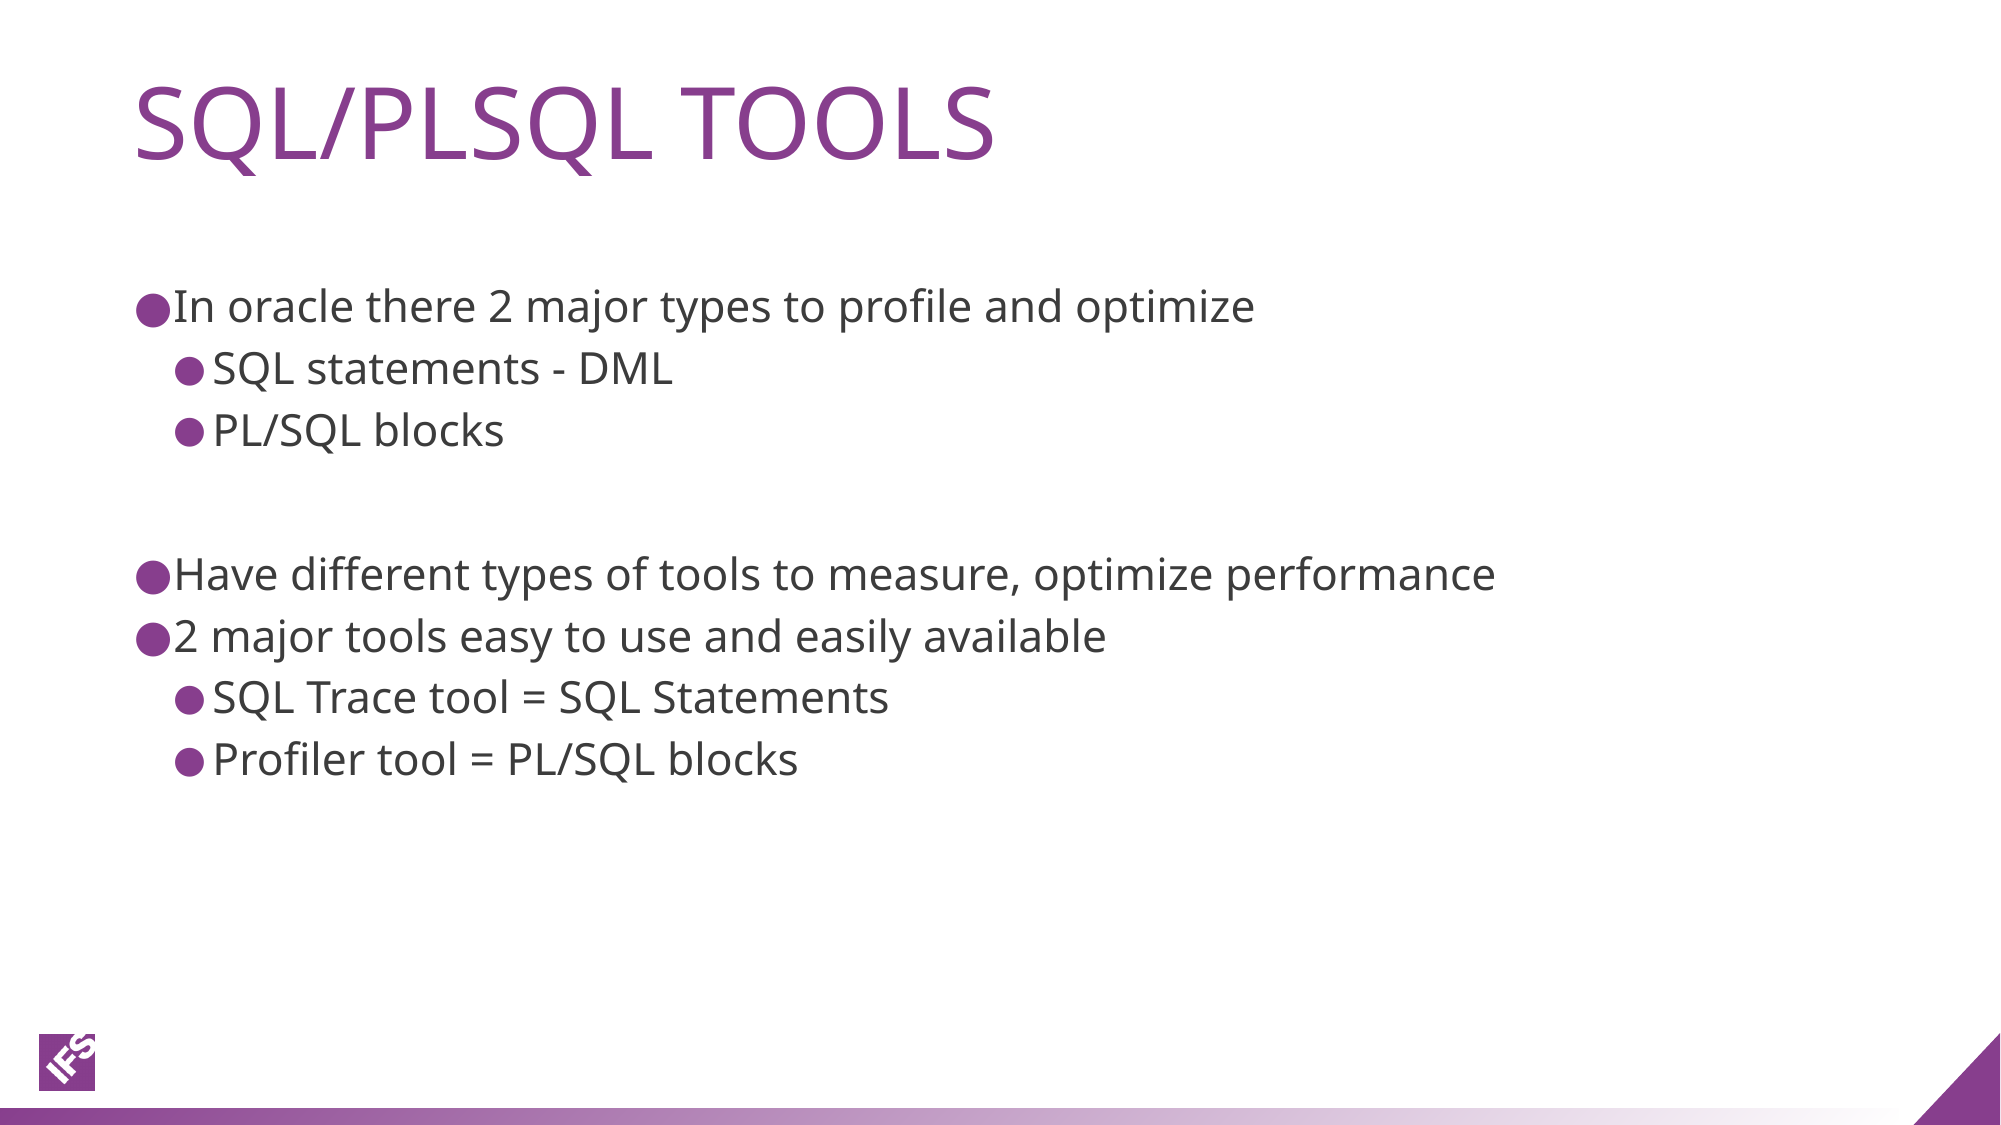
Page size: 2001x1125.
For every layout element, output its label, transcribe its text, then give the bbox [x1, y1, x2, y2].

list In oracle there 2 major types to profile and optimize SQL statements - DML PL/SQL blocks Have different types of tools to measure, optimize performance 2 major tools easy to use and easily available SQL Trace tool = SQL Statements Profiler tool = PL/SQL blocks [133, 278, 1867, 1020]
title Sql/plsql tools [133, 89, 1867, 169]
picture [39, 1034, 95, 1091]
